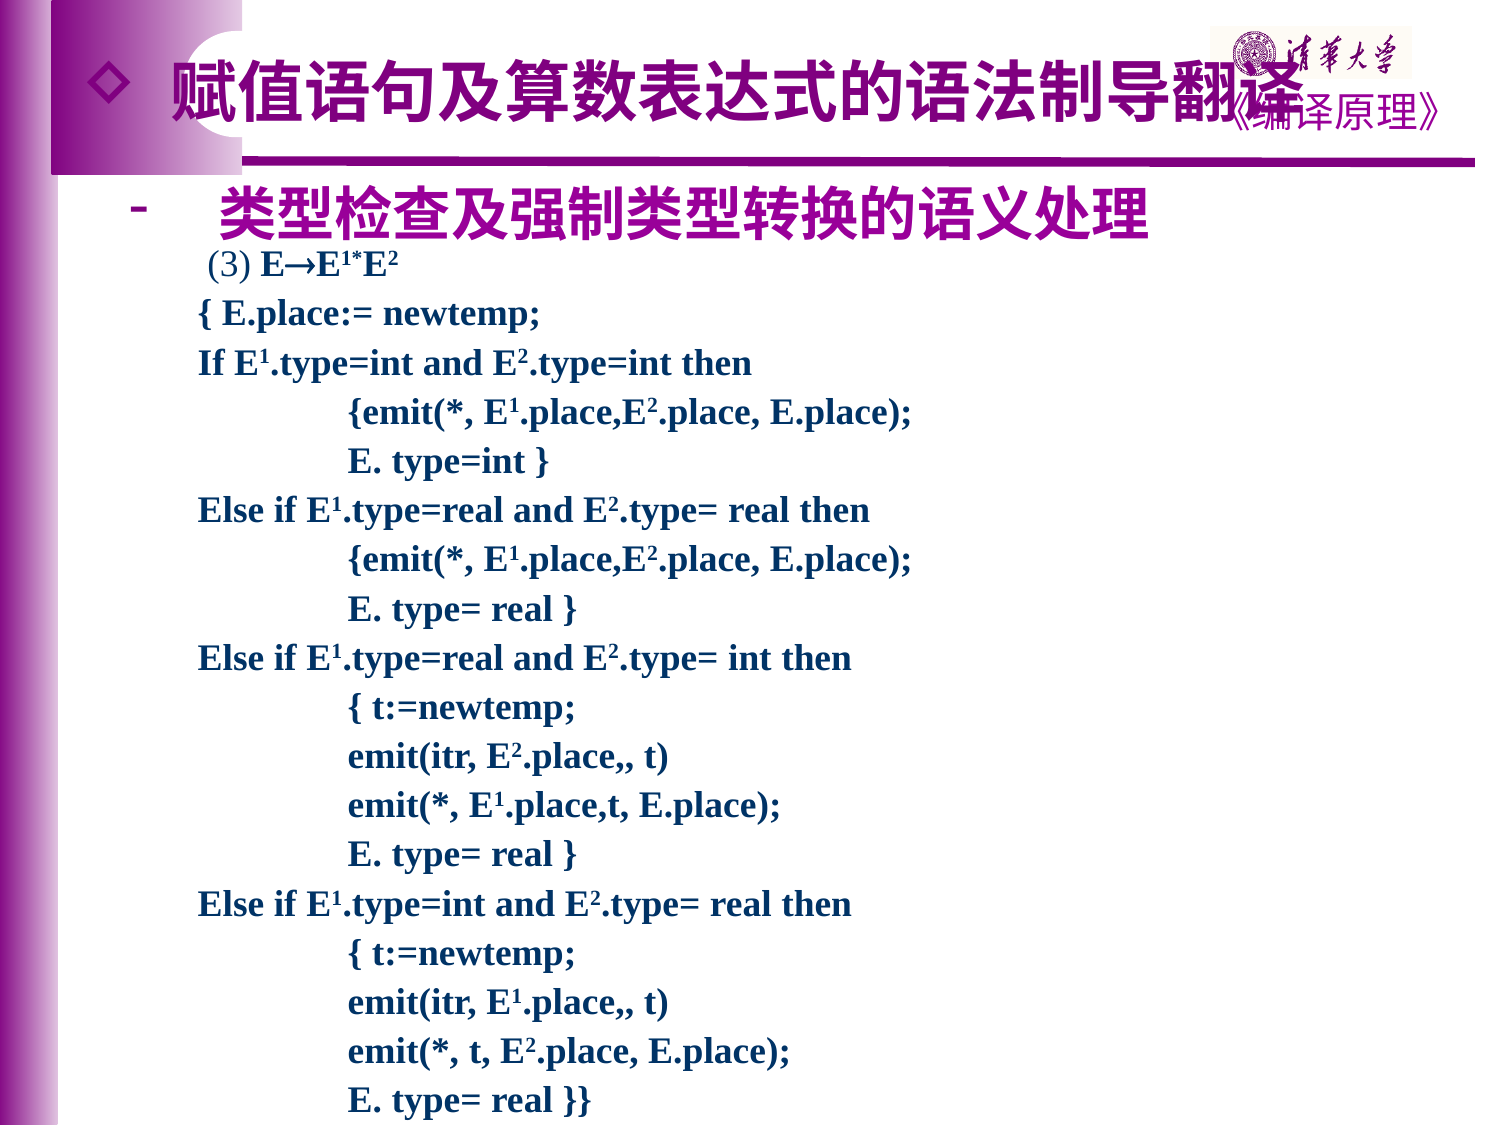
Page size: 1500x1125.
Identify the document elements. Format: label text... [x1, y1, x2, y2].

text_box 类型检查及强制类型转换的语义处理 [114, 170, 1440, 255]
text_box 赋值语句及算数表达式的语法制导翻译 [64, 42, 1355, 138]
picture [1210, 26, 1412, 79]
text_box (3) EE1*E2 { E.place:= newtemp; If E1.type=int and E2.type=int then {emit(*, E1.place,E2.place, E.place); E. type=int } Else if E1.type=real and E2.type= real then {emit(*, E1.place,E2.place, E.place); E. type= real } Else if E1.type=real and E2.type= int then { t:=newtemp; emit(itr, E2.place,, t) emit(*, E1.place,t, E.place); E. type= real } Else if E1.type=int and E2.type= real then { t:=newtemp; emit(itr, E1.place,, t) emit(*, t, E2.place, E.place); E. type= real }} [182, 231, 1480, 1125]
